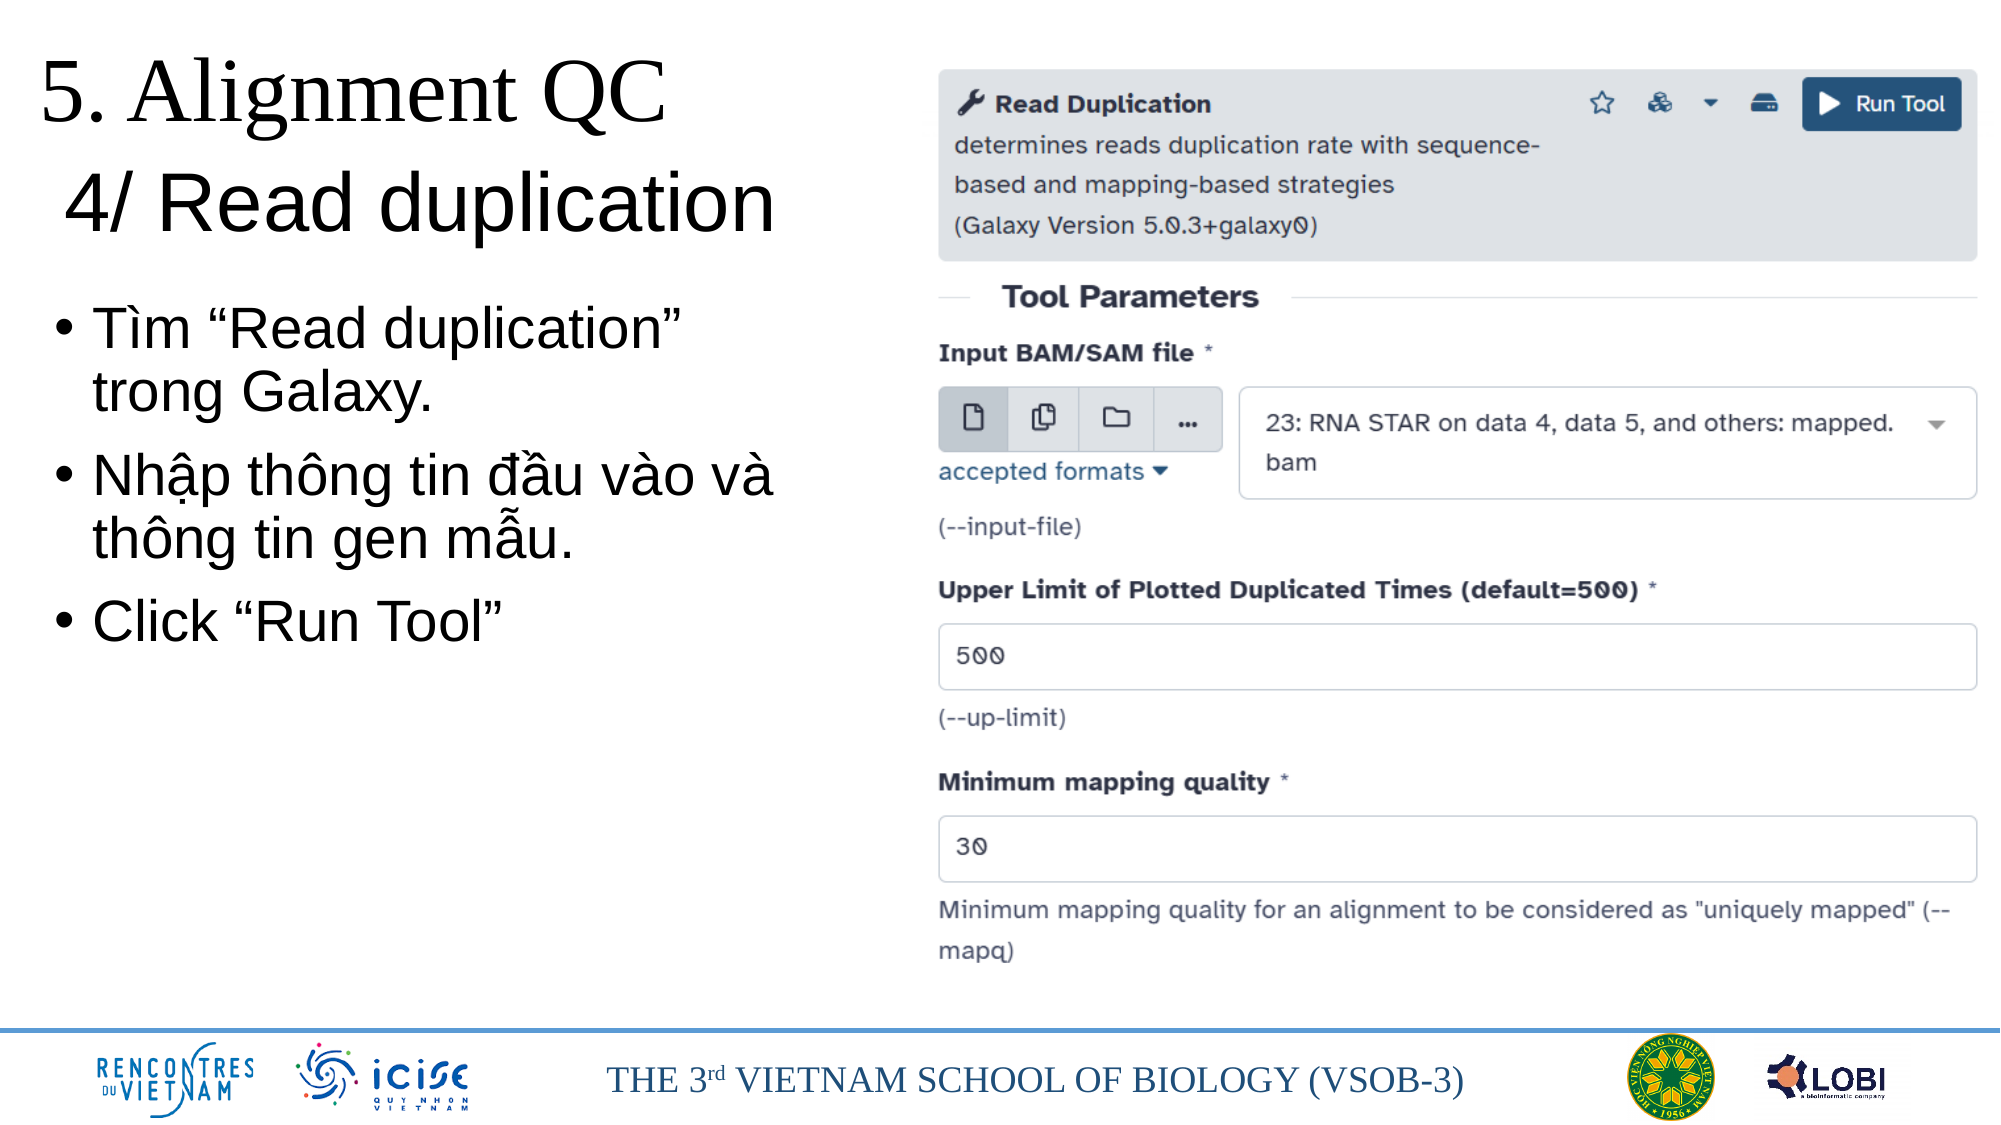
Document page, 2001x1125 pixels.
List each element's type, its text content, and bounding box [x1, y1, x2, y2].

text_box 4/ Read duplication [49, 164, 906, 246]
picture [1627, 1033, 1715, 1121]
text_box 5. Alignment QC [24, 19, 1750, 164]
picture [911, 46, 2000, 989]
picture [264, 1034, 498, 1123]
picture [97, 1035, 254, 1123]
picture [1754, 1033, 1911, 1122]
text_box Tìm “Read duplication” trong Galaxy. Nhập thông tin đầu vào và thông tin gen mẫu. Click “Run Tool” [39, 291, 814, 1005]
